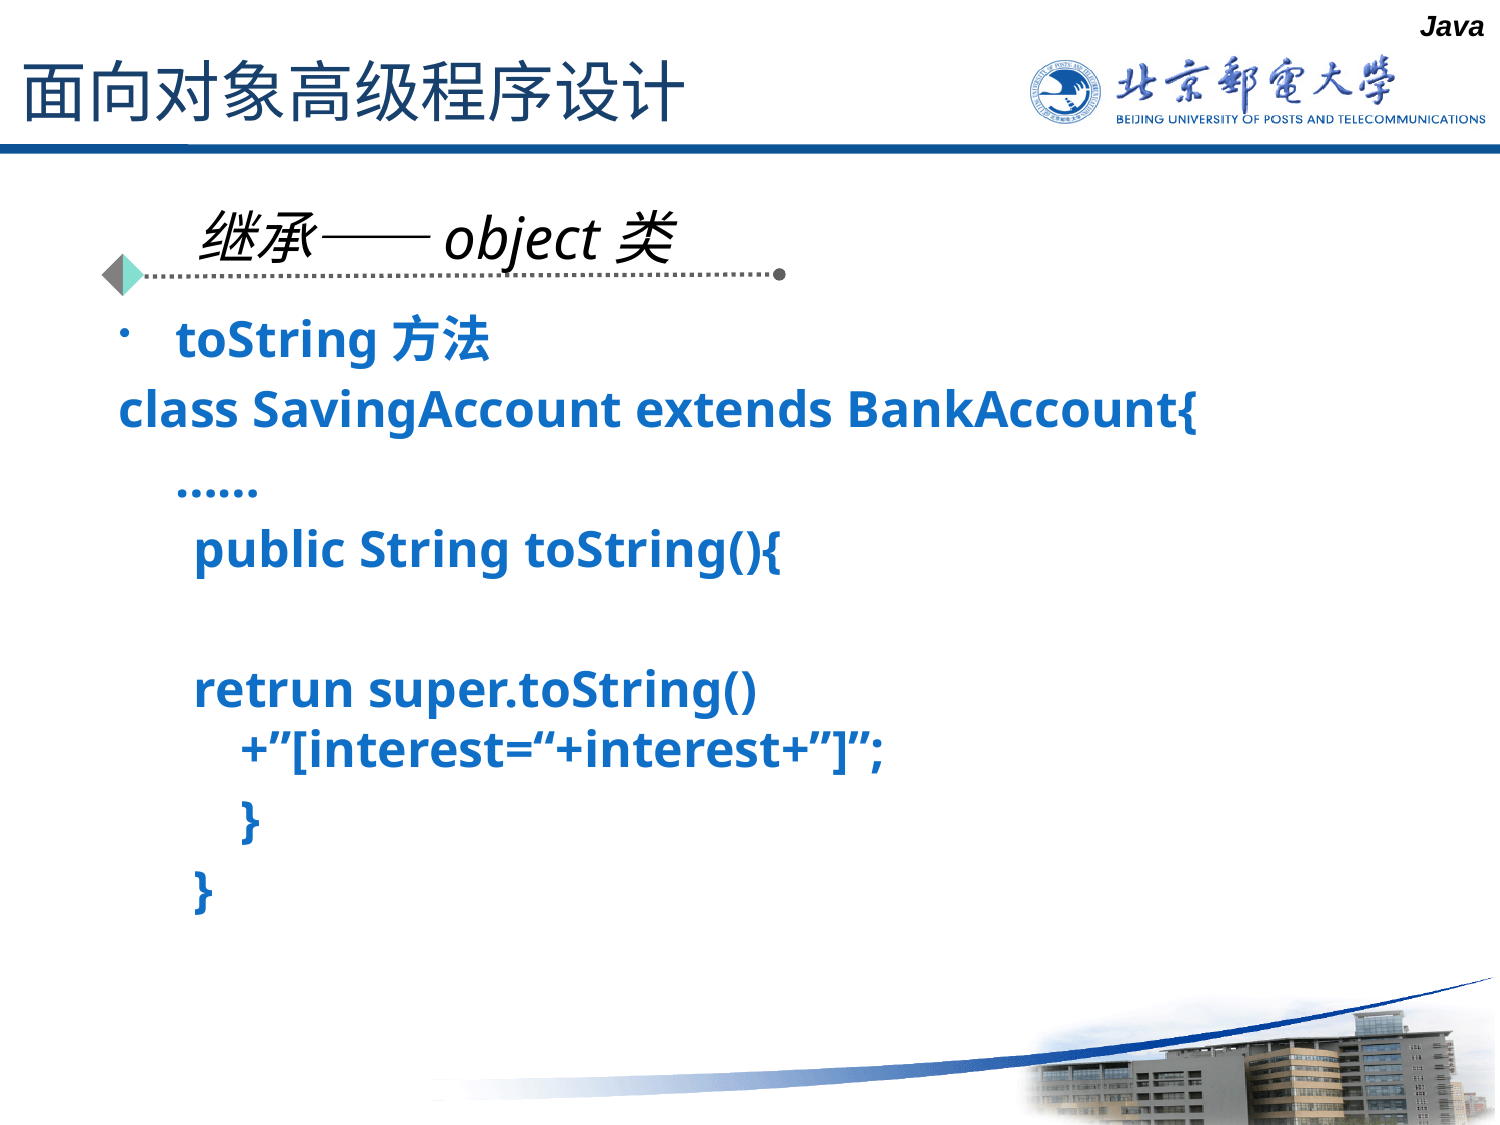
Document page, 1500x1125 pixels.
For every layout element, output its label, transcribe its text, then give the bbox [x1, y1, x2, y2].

title 面向对象高级程序设计 [5, 30, 1281, 150]
picture [1281, 54, 1500, 131]
text_box [771, 268, 786, 281]
text_box [272, 118, 303, 179]
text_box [107, 259, 138, 290]
text_box 继承——object类 [181, 193, 750, 279]
footer Java [937, 0, 1500, 53]
picture [431, 972, 1495, 1125]
list toString方法 class SavingAccount extends BankAccount{ …… public String toString(){ retrun super.toString()+”[interest=“+interest+”]”; } } [103, 299, 1397, 999]
